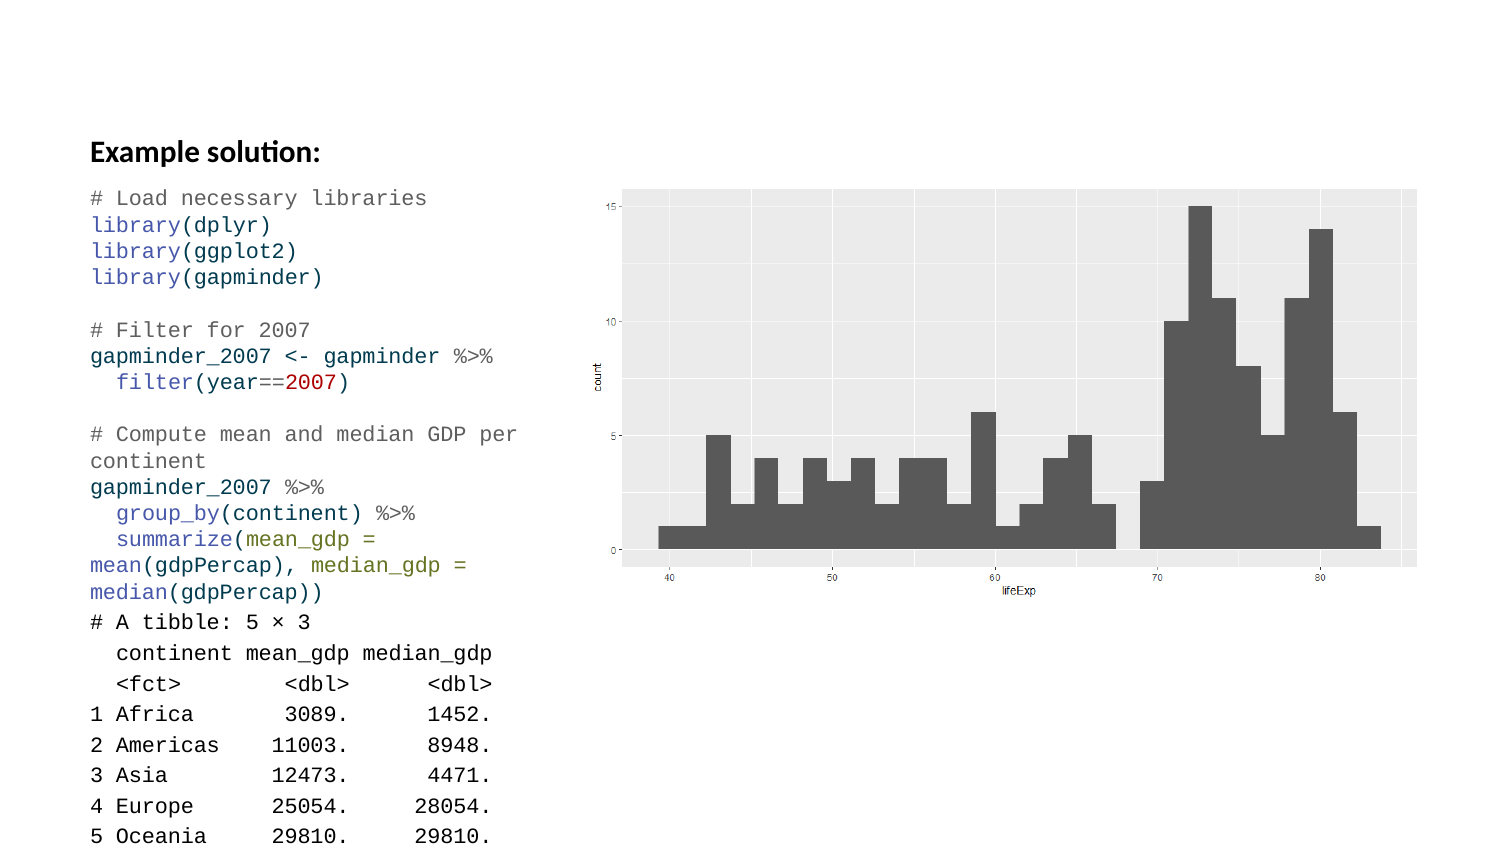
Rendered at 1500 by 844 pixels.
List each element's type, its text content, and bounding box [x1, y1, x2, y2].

title Example solution: [75, 33, 569, 176]
list # Load necessary libraries library(dplyr) library(ggplot2) library(gapminder) # Filter for 2007 gapminder_2007 <- gapminder %>% filter(year==2007) # Compute mean and median GDP per continent gapminder_2007 %>% group_by(continent) %>% summarize(mean_gdp = mean(gdpPercap), median_gdp = median(gdpPercap)) # A tibble: 5 × 3 continent mean_gdp median_gdp <fct> <dbl> <dbl> 1 Africa 3089. 1452. 2 Americas 11003. 8948. 3 Asia 12473. 4471. 4 Europe 25054. 28054. 5 Oceania 29810. 29810. # Create histogram of life expectancy ggplot(gapminder_2007, aes(x = lifeExp)) + geom_histogram() [75, 176, 569, 754]
picture [585, 183, 1424, 603]
